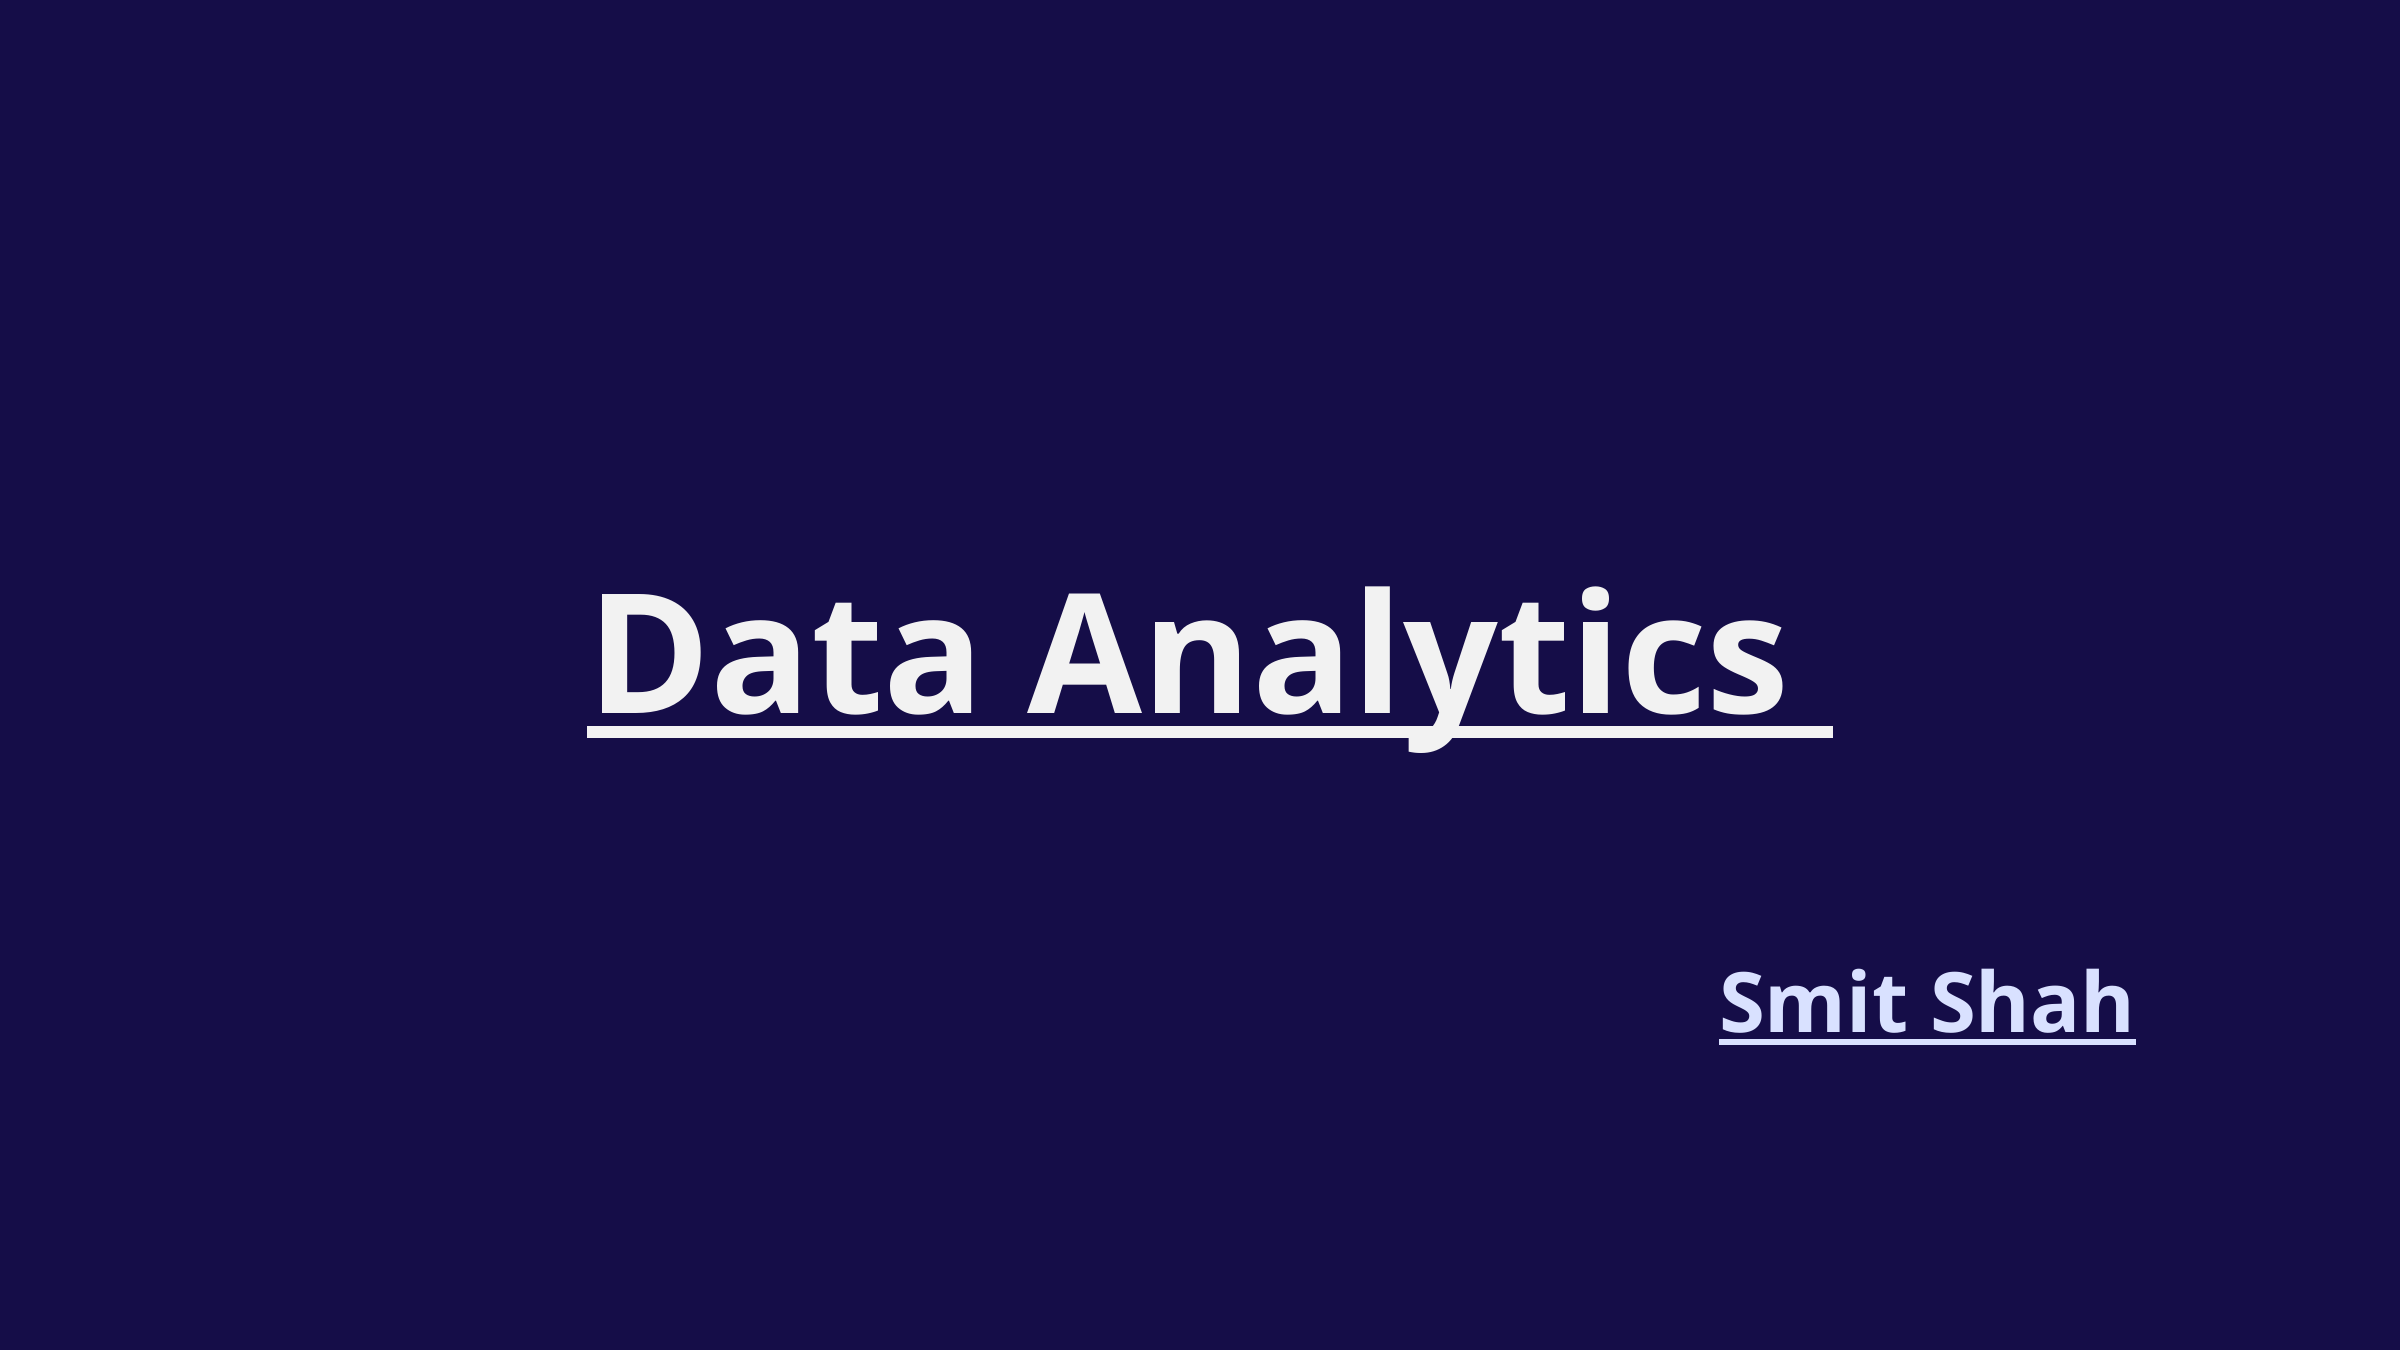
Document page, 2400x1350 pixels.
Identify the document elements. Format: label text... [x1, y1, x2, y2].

text_box Smit Shah [1709, 950, 2151, 1137]
text_box [0, 0, 2400, 1350]
text_box Data Analytics [572, 581, 1828, 769]
